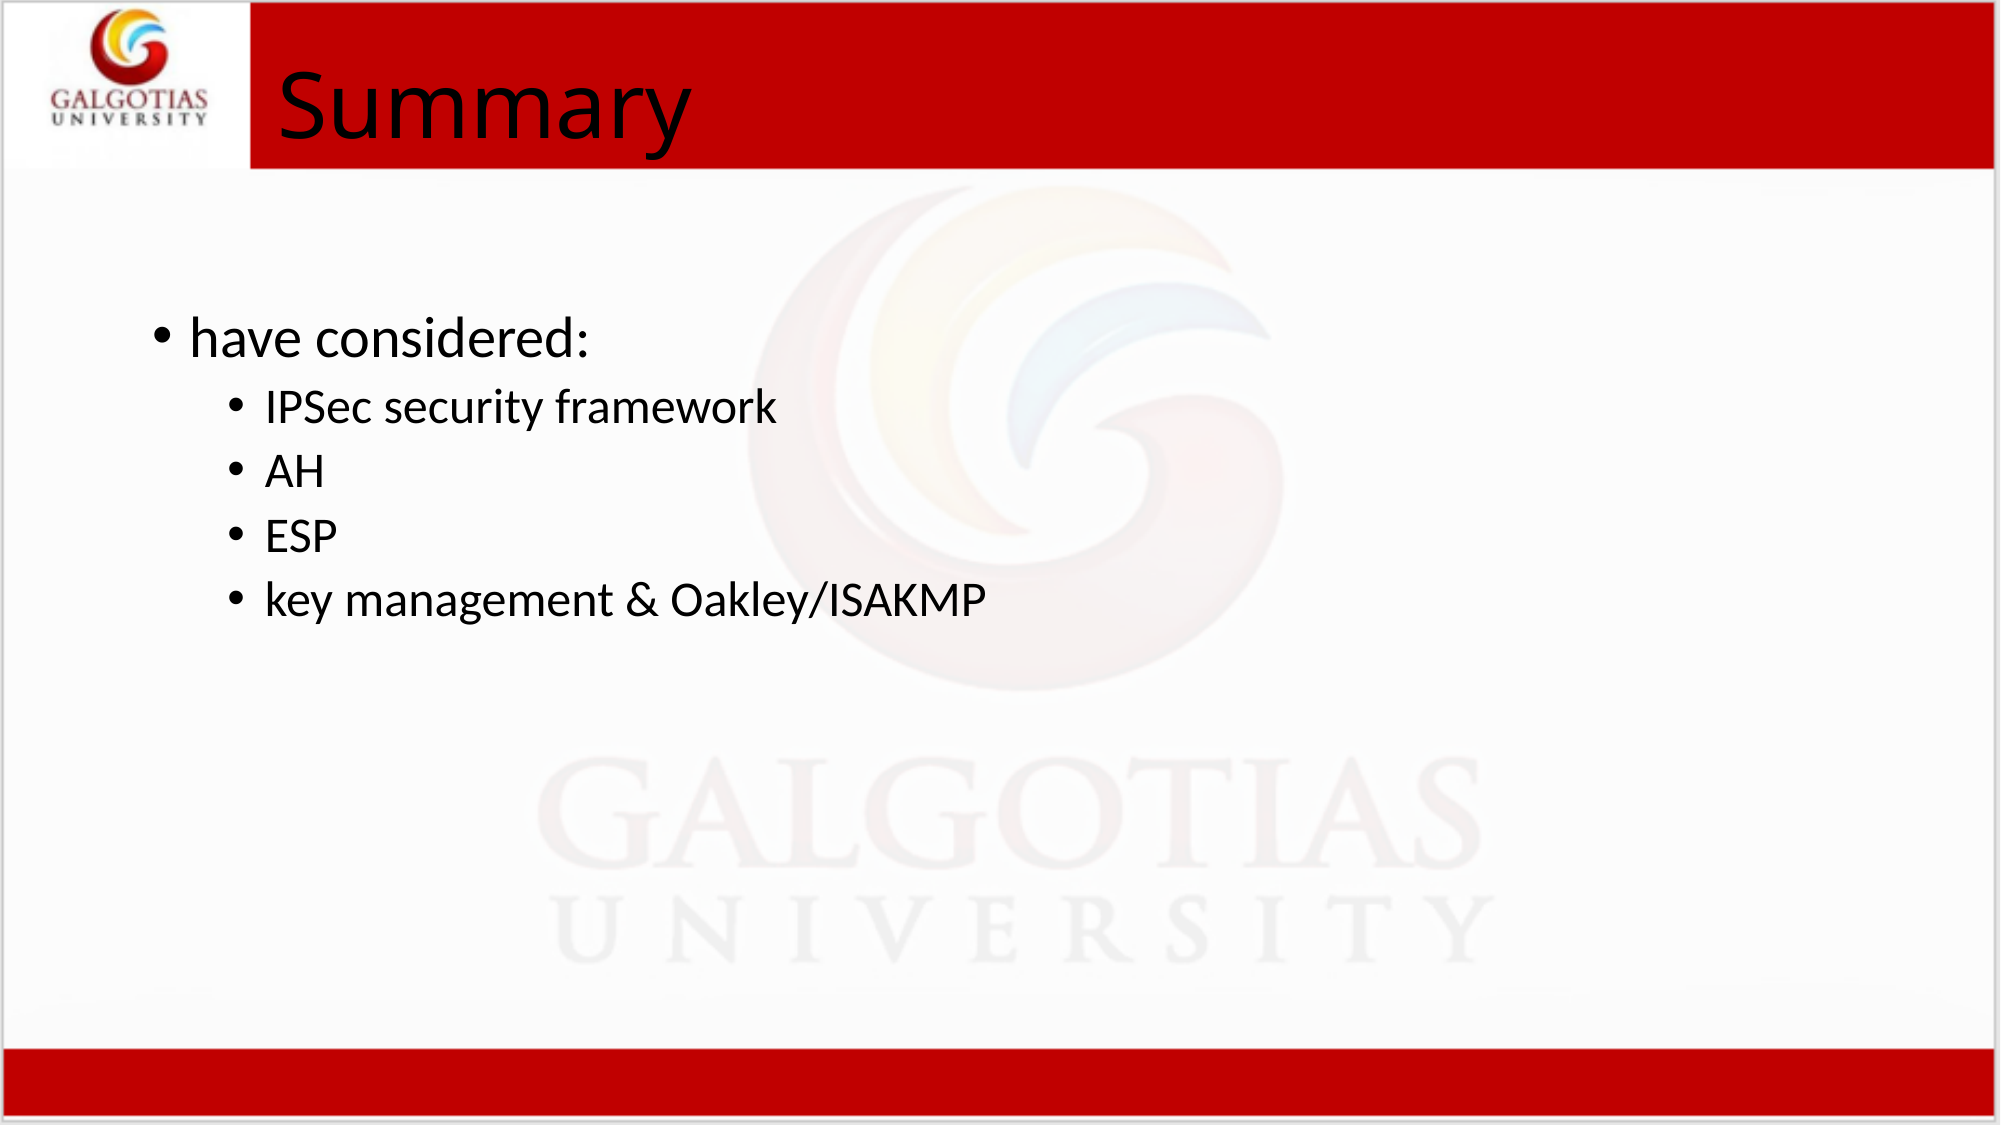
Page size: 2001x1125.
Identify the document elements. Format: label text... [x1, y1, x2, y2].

picture [0, 0, 2001, 1125]
title Summary [262, 0, 1988, 218]
list have considered: IPSec security framework AH ESP key management & Oakley/ISAKMP [137, 299, 1863, 1014]
